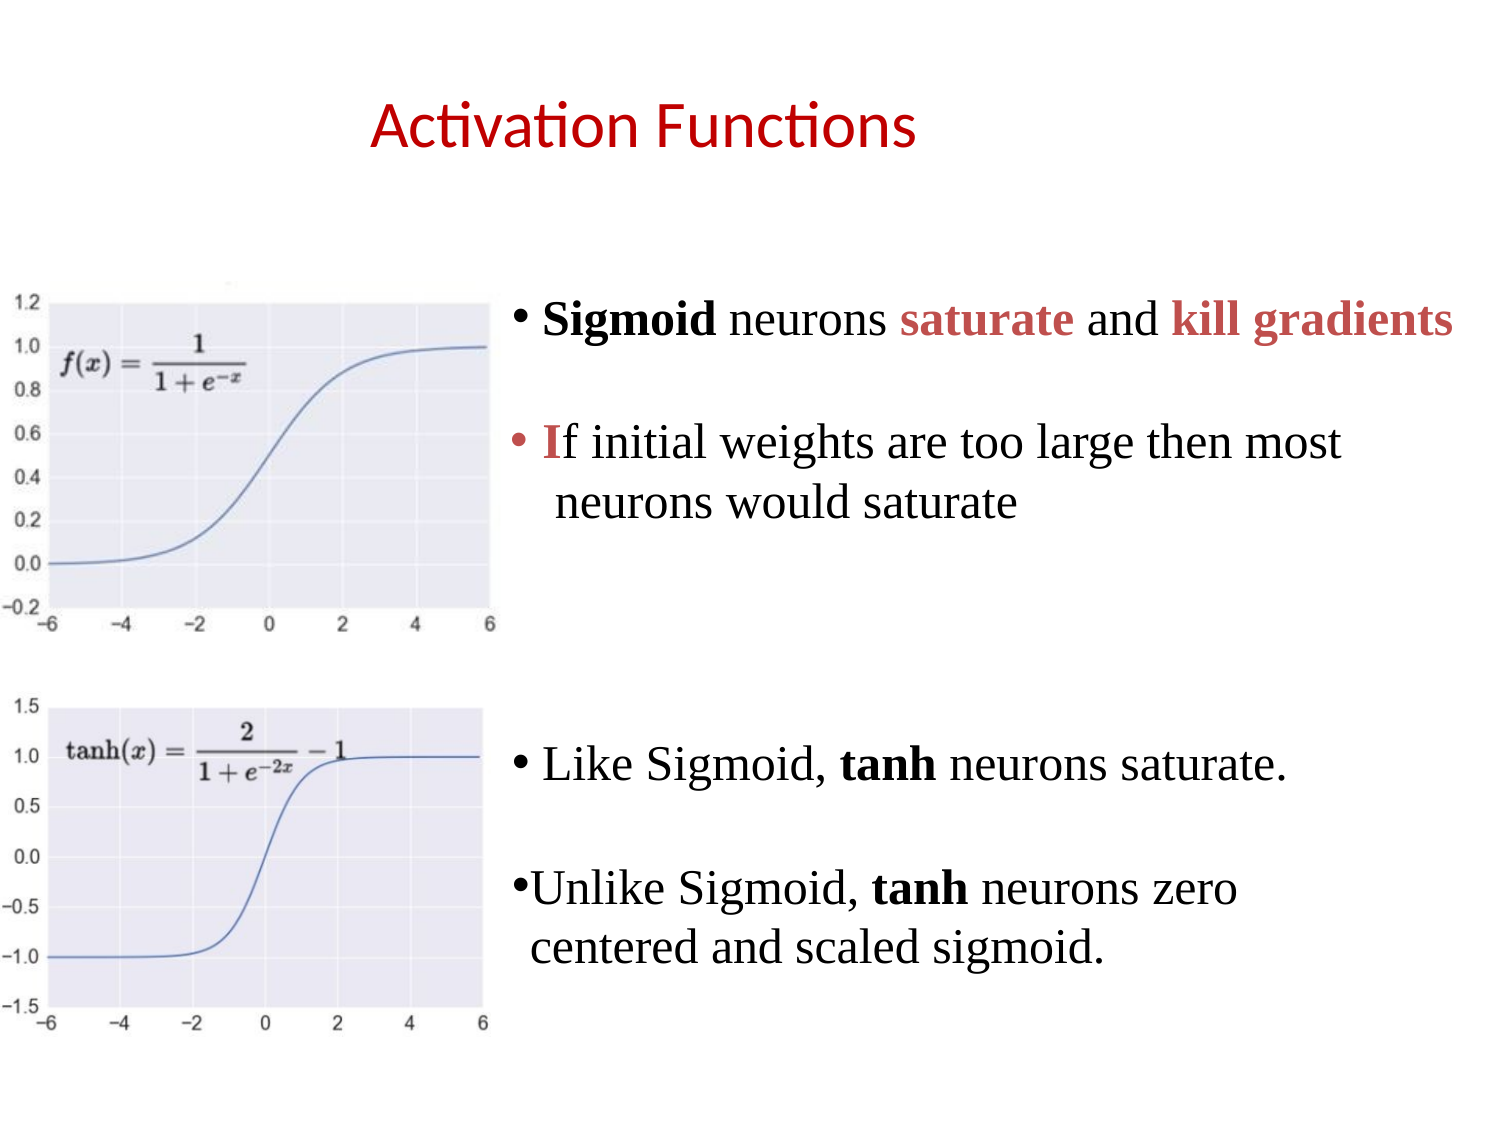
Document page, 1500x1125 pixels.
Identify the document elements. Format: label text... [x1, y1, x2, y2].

text_box [0, 691, 491, 1037]
text_box Sigmoid neurons saturate and kill gradients If initial weights are too large then most neurons would saturate [510, 283, 1457, 529]
text_box [0, 281, 502, 635]
title Activation Functions [368, 78, 1275, 269]
text_box Like Sigmoid, tanh neurons saturate. Unlike Sigmoid, tanh neurons zero centered and scaled sigmoid. [510, 728, 1292, 974]
